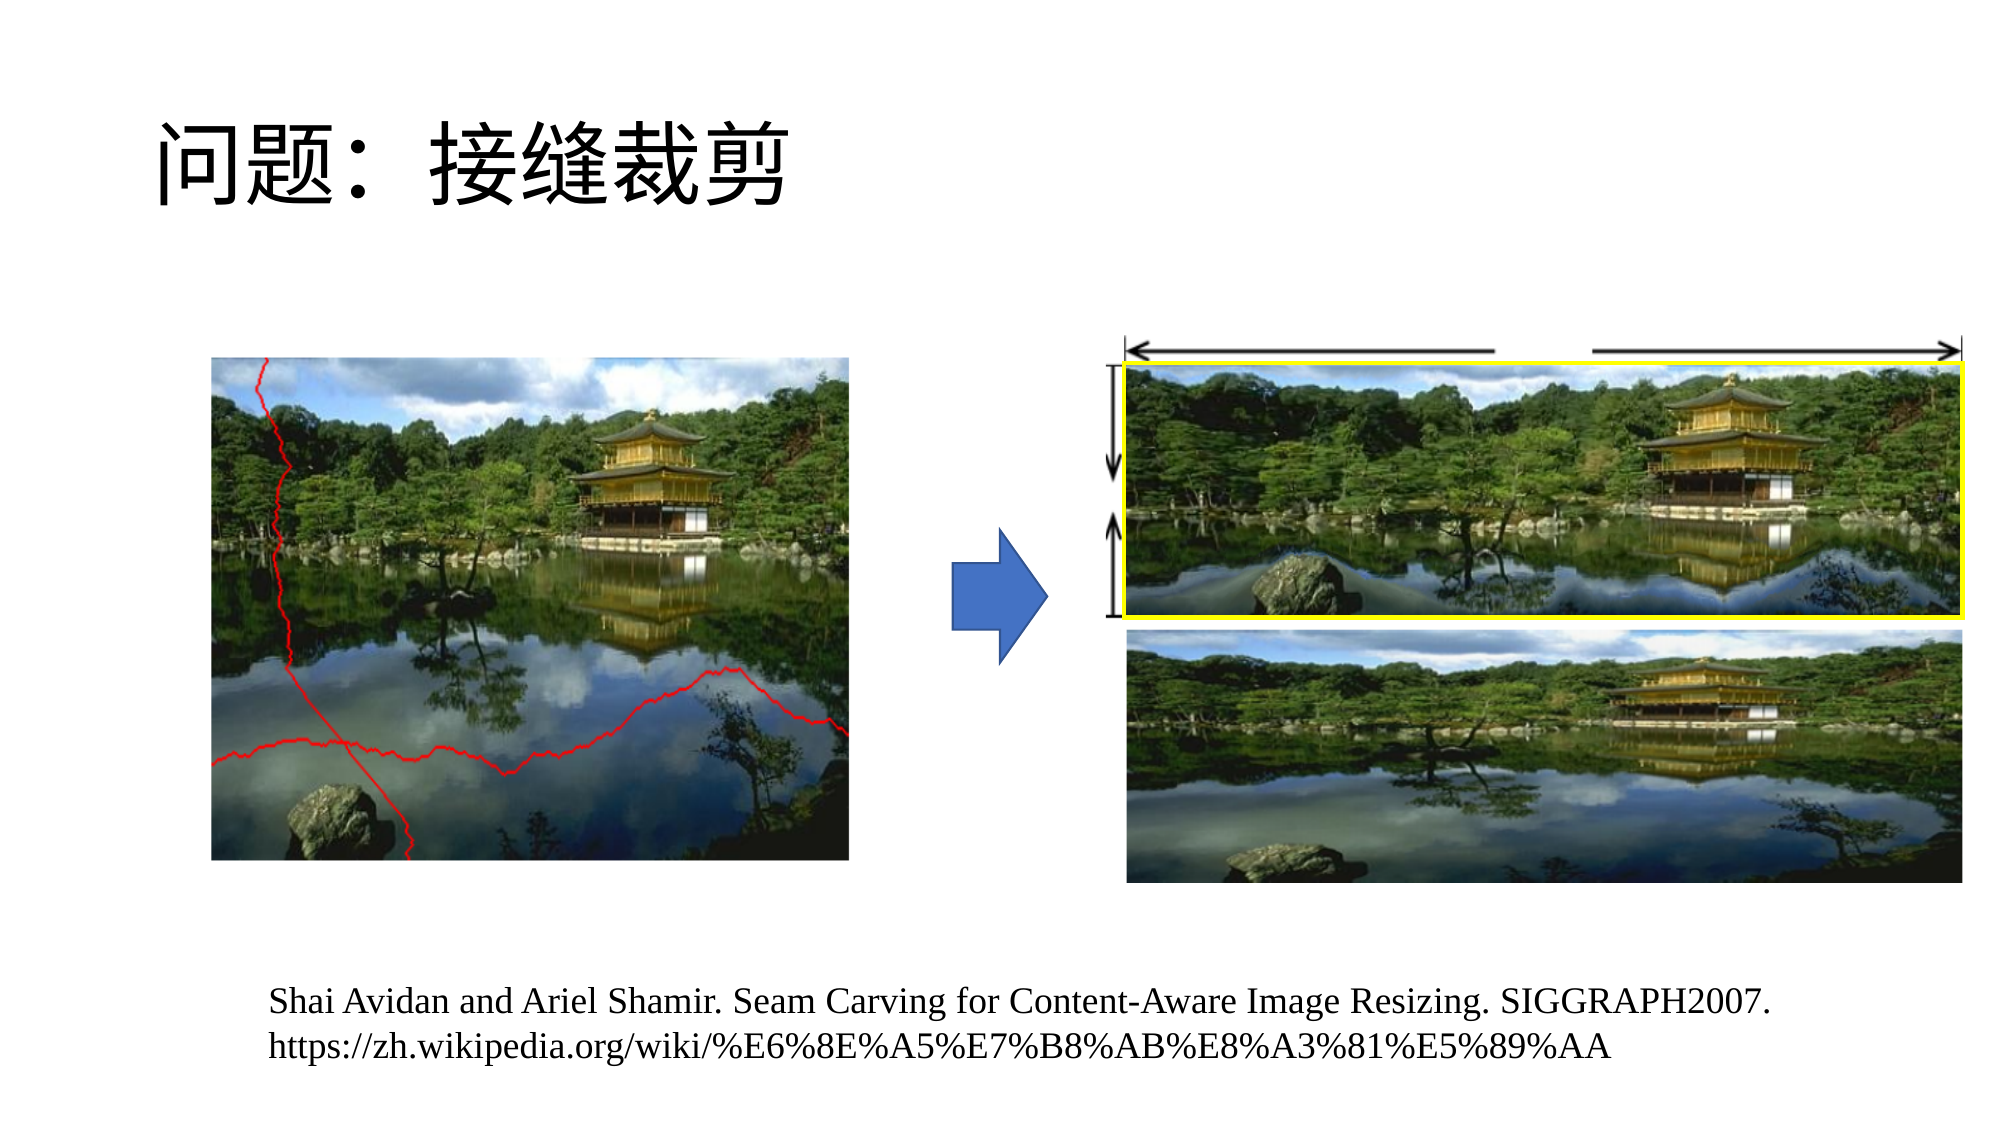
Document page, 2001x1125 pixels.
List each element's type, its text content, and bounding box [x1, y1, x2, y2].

picture [211, 334, 855, 883]
text_box [951, 526, 1049, 667]
picture [1105, 334, 1963, 883]
title 问题：接缝裁剪 [137, 59, 1863, 278]
text_box Shai Avidan and Ariel Shamir. Seam Carving for Content-Aware Image Resizing. SIGGRAPH2007. https://zh.wikipedia.org/wiki/%E6%8E%A5%E7%B8%AB%E8%A3%81%E5%89%AA [253, 968, 1850, 1074]
